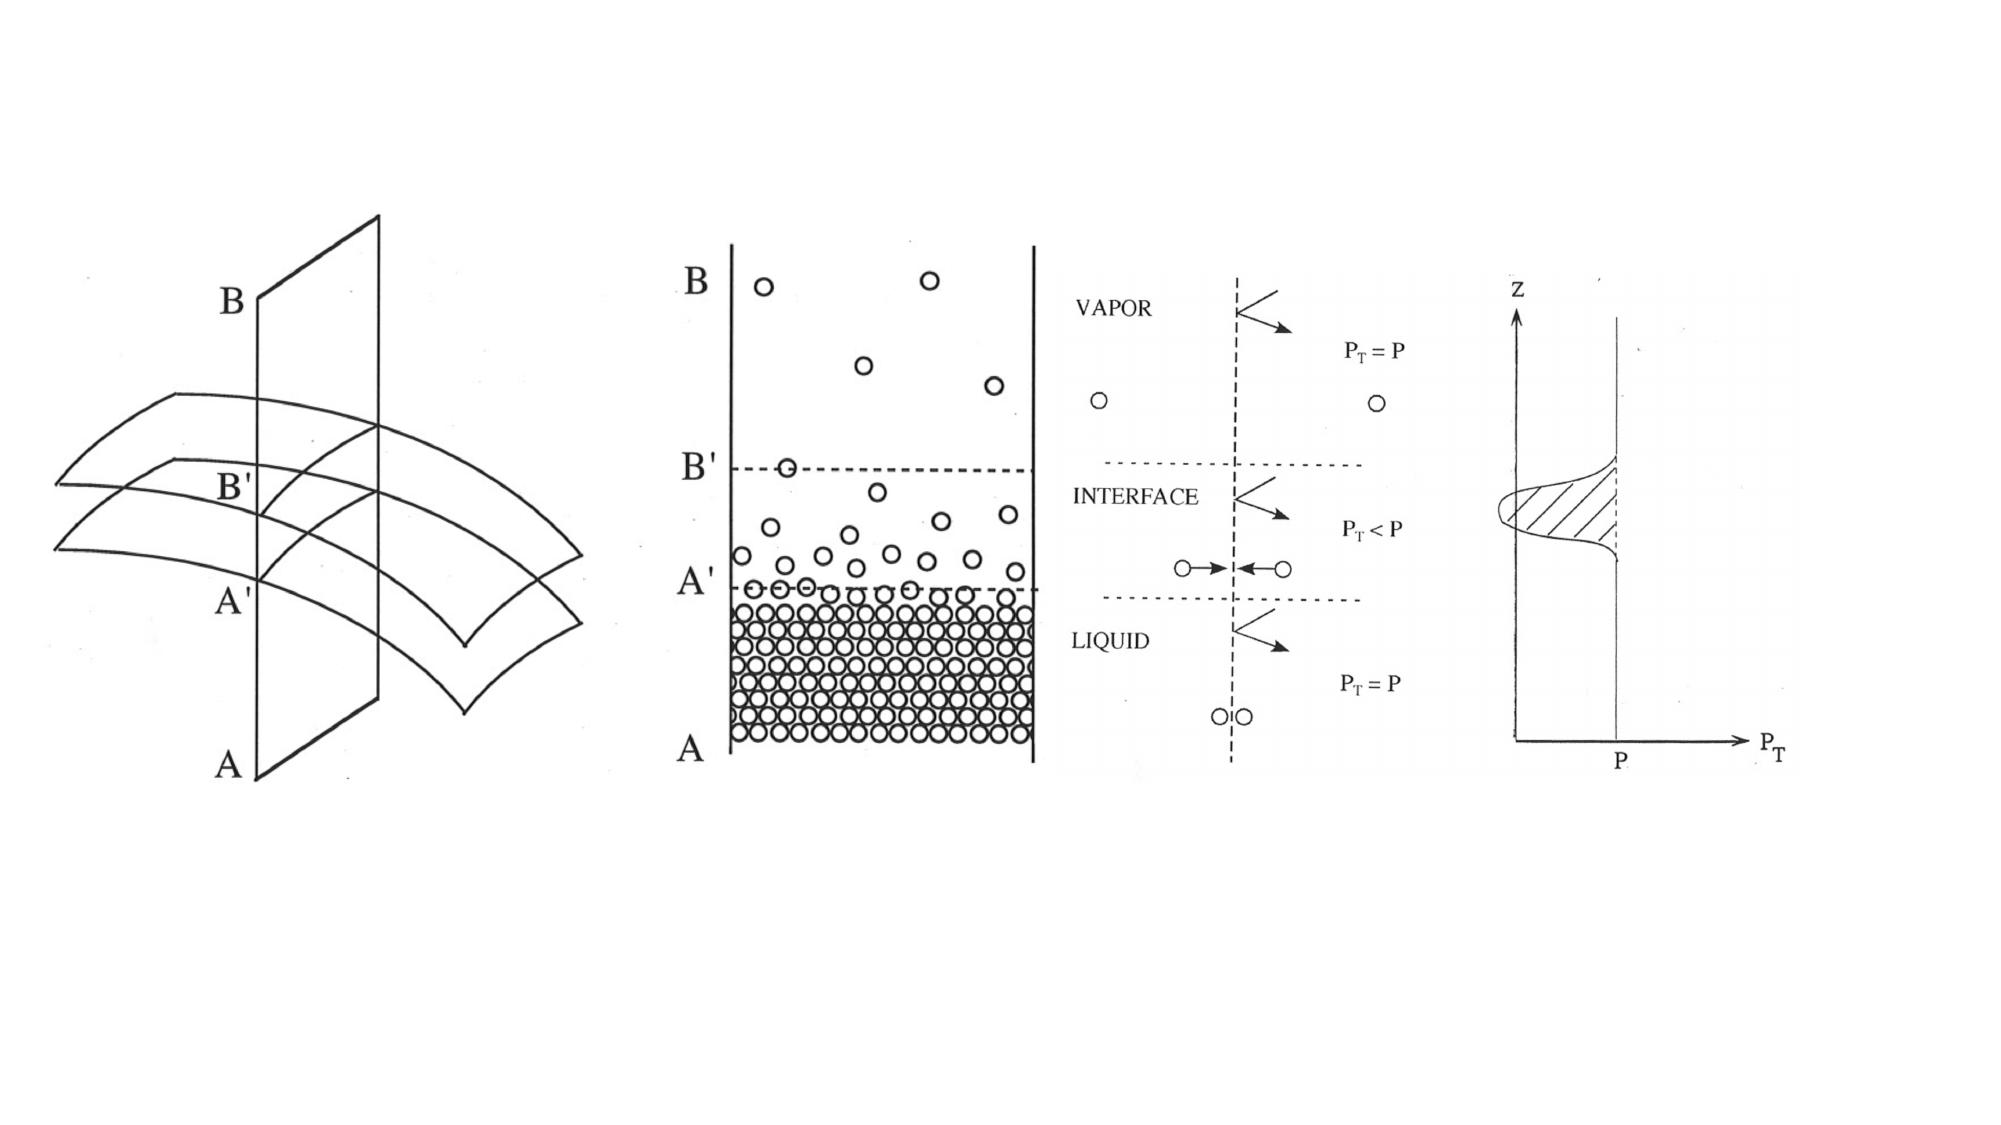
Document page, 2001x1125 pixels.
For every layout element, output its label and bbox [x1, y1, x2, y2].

picture [35, 203, 1800, 794]
